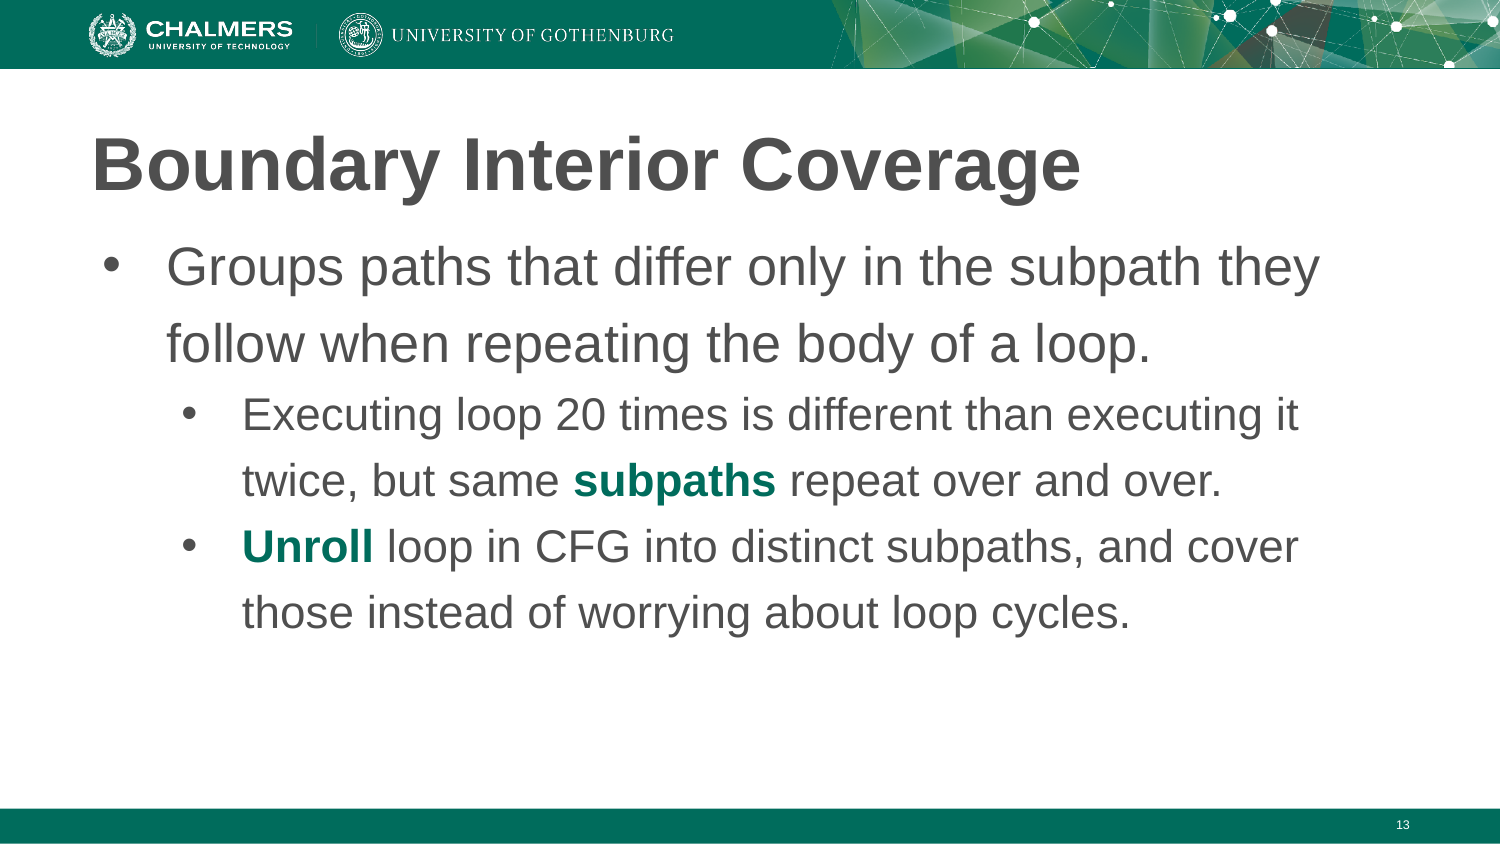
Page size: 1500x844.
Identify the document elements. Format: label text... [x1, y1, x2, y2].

slide_number ‹#› [1074, 809, 1425, 844]
list Groups paths that differ only in the subpath they follow when repeating the body of a loop. Executing loop 20 times is different than executing it twice, but same subpaths repeat over and over. Unroll loop in CFG into distinct subpaths, and cover those instead of worrying about loop cycles. [76, 210, 1425, 782]
title Boundary Interior Coverage [76, 100, 1425, 210]
picture [759, 0, 1500, 68]
picture [64, 0, 696, 85]
